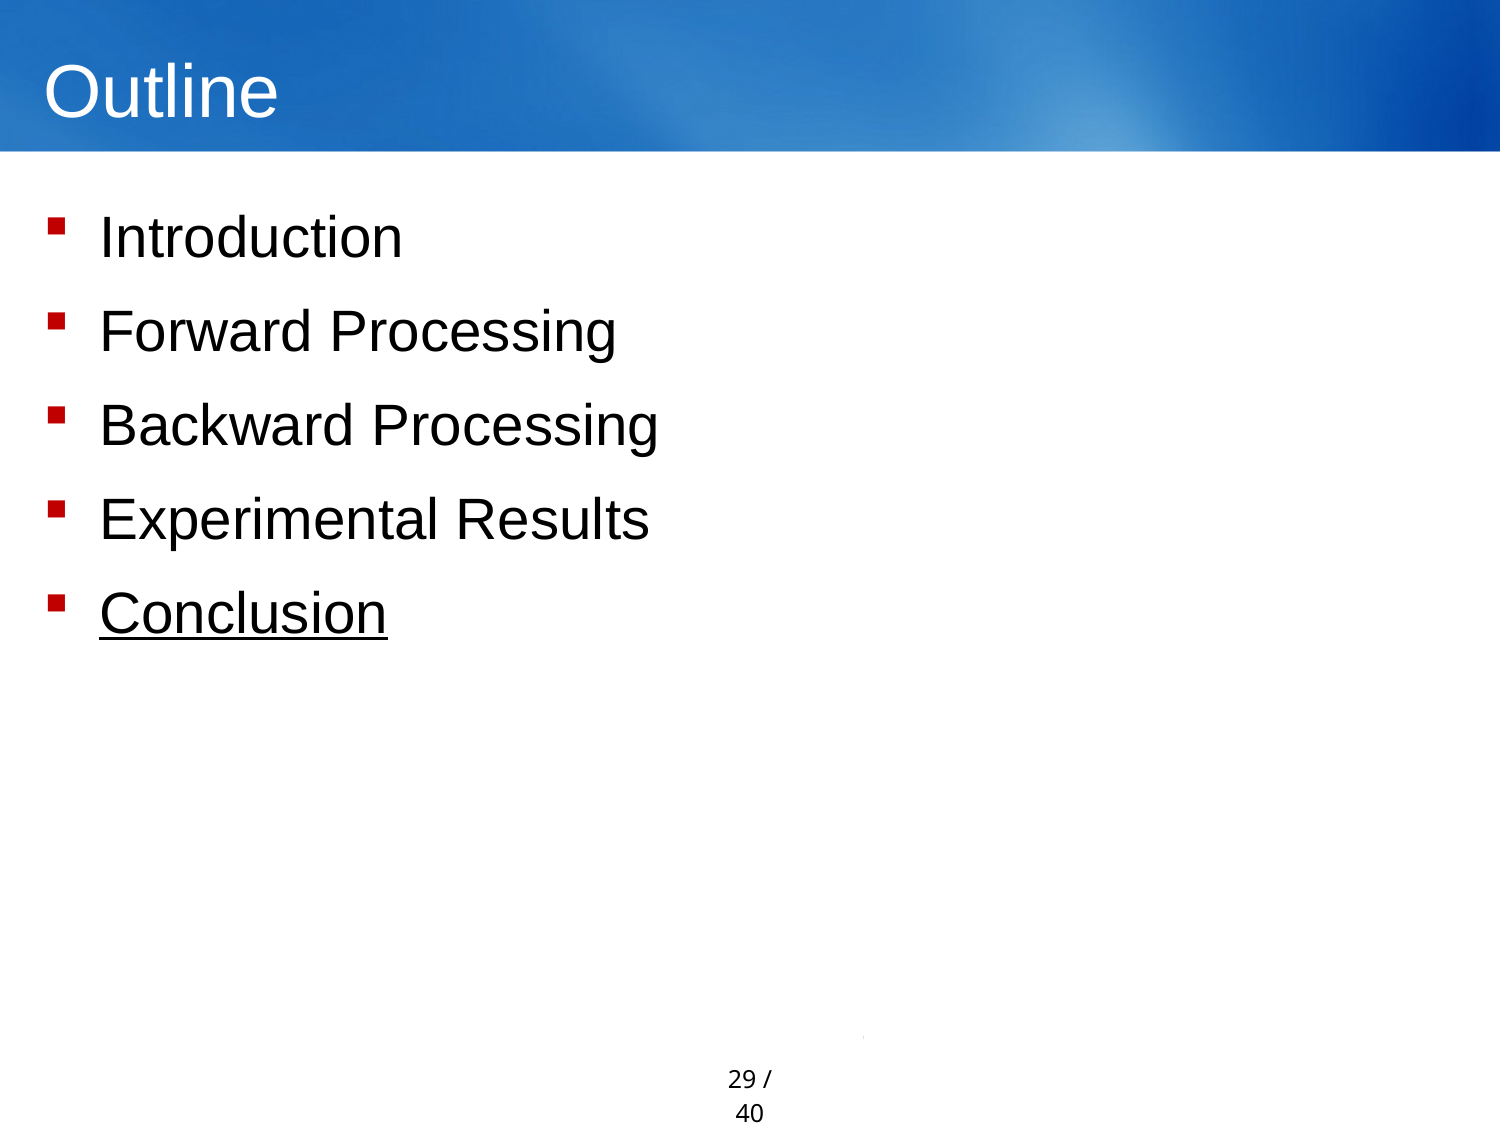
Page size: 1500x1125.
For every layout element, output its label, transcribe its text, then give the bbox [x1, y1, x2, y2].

picture [0, 0, 1500, 1125]
list Introduction Forward Processing Backward Processing Experimental Results Conclusion [28, 191, 1472, 1047]
title Outline [28, 23, 1472, 153]
slide_number 29 [697, 1078, 803, 1114]
